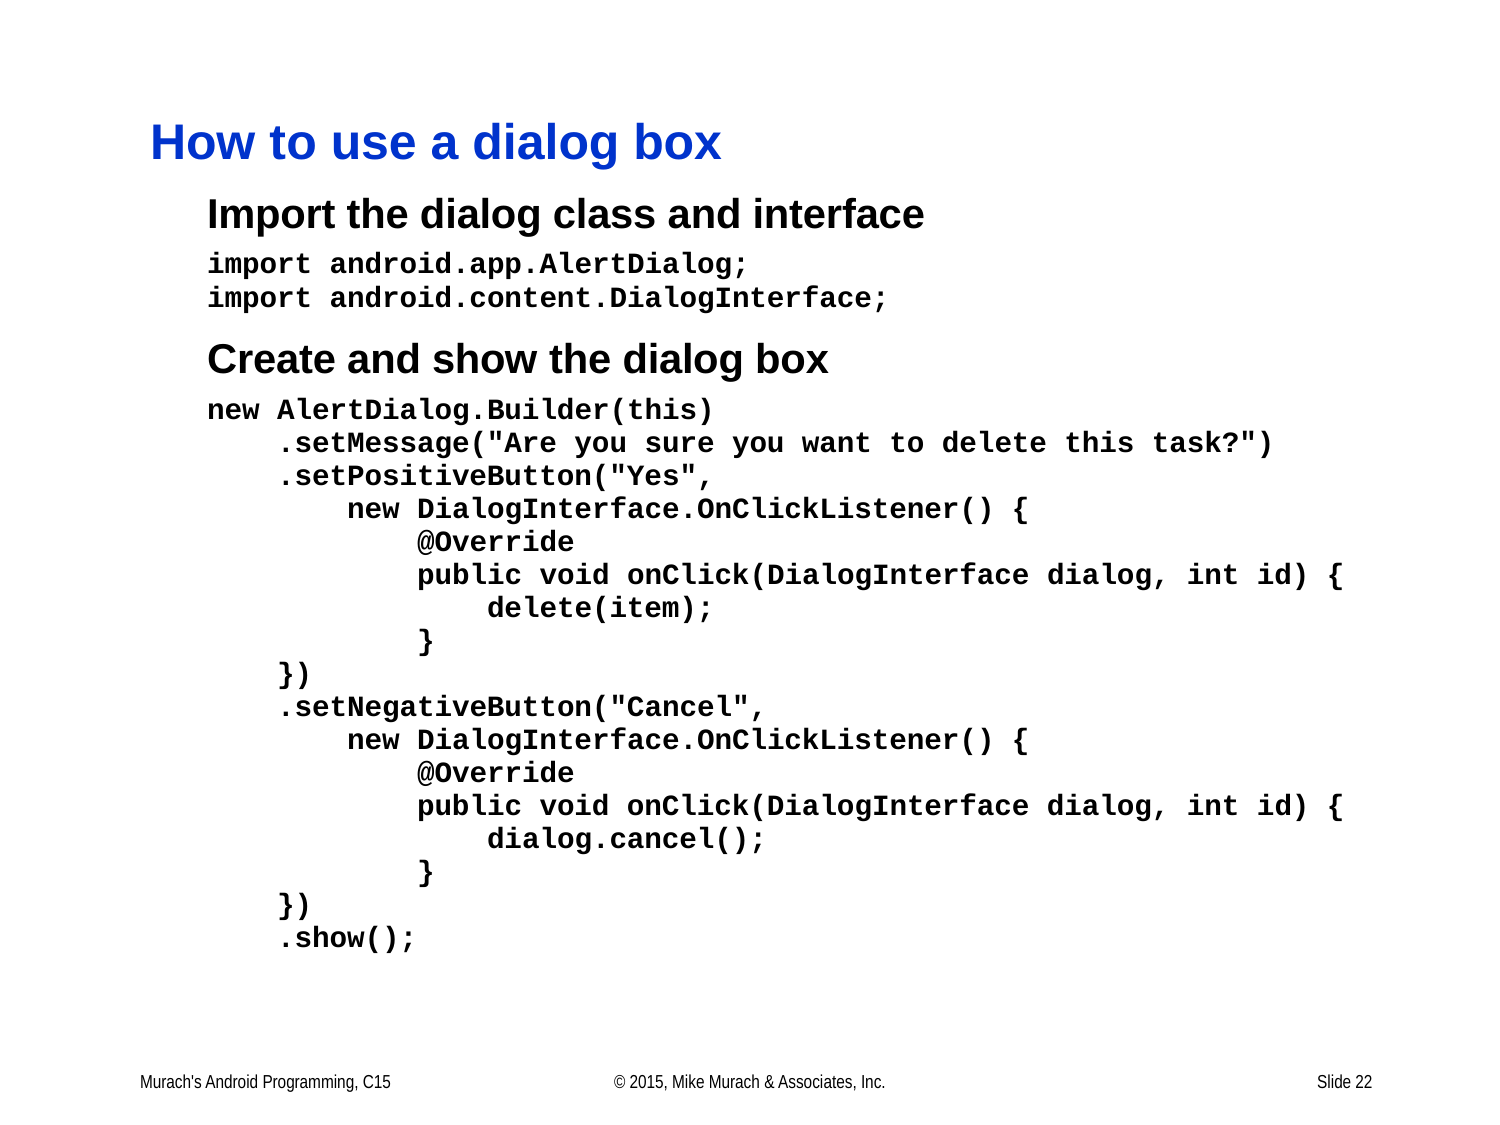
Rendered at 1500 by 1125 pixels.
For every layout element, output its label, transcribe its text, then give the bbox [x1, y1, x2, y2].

slide_number Slide 22 [1074, 1025, 1388, 1100]
slide_number Murach's Android Programming, C15 [125, 1025, 450, 1100]
footer © 2015, Mike Murach & Associates, Inc. [474, 1025, 1025, 1100]
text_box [149, 112, 1406, 976]
